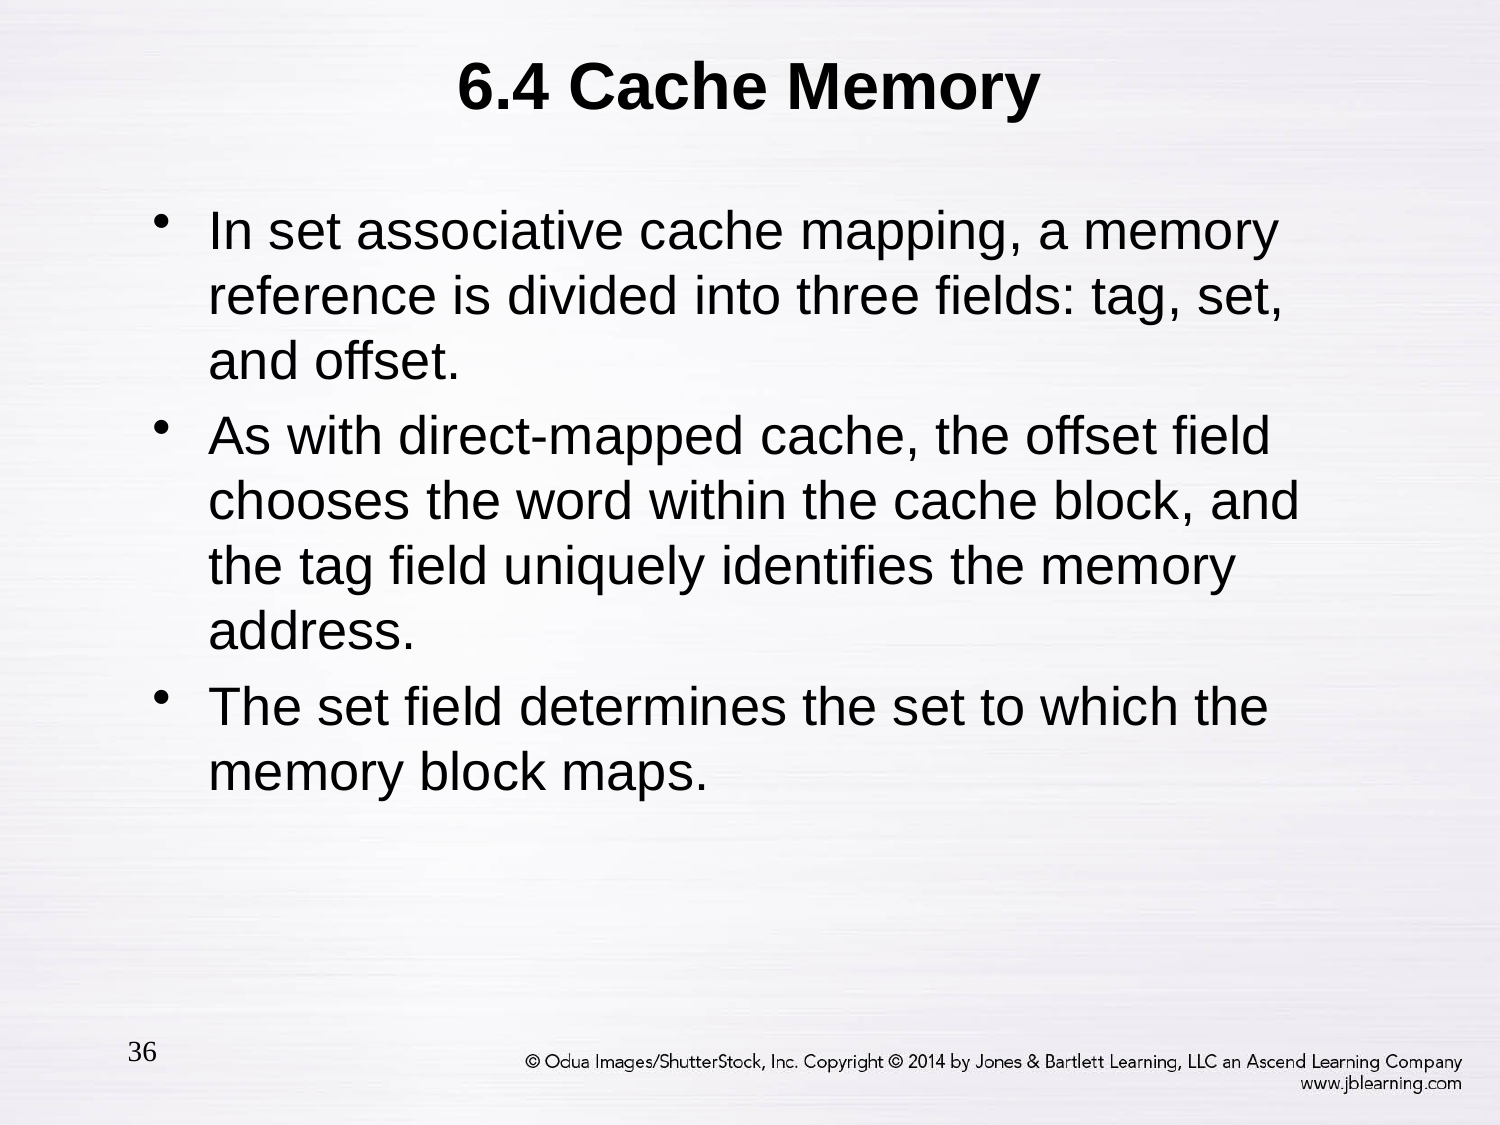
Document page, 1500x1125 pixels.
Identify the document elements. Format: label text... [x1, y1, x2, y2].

title 6.4 Cache Memory [262, 37, 1238, 128]
picture [0, 0, 1500, 1125]
list In set associative cache mapping, a memory reference is divided into three fields: tag, set, and offset. As with direct-mapped cache, the offset field chooses the word within the cache block, and the tag field uniquely identifies the memory address. The set field determines the set to which the memory block maps. [137, 187, 1350, 838]
slide_number 36 [112, 1025, 425, 1100]
